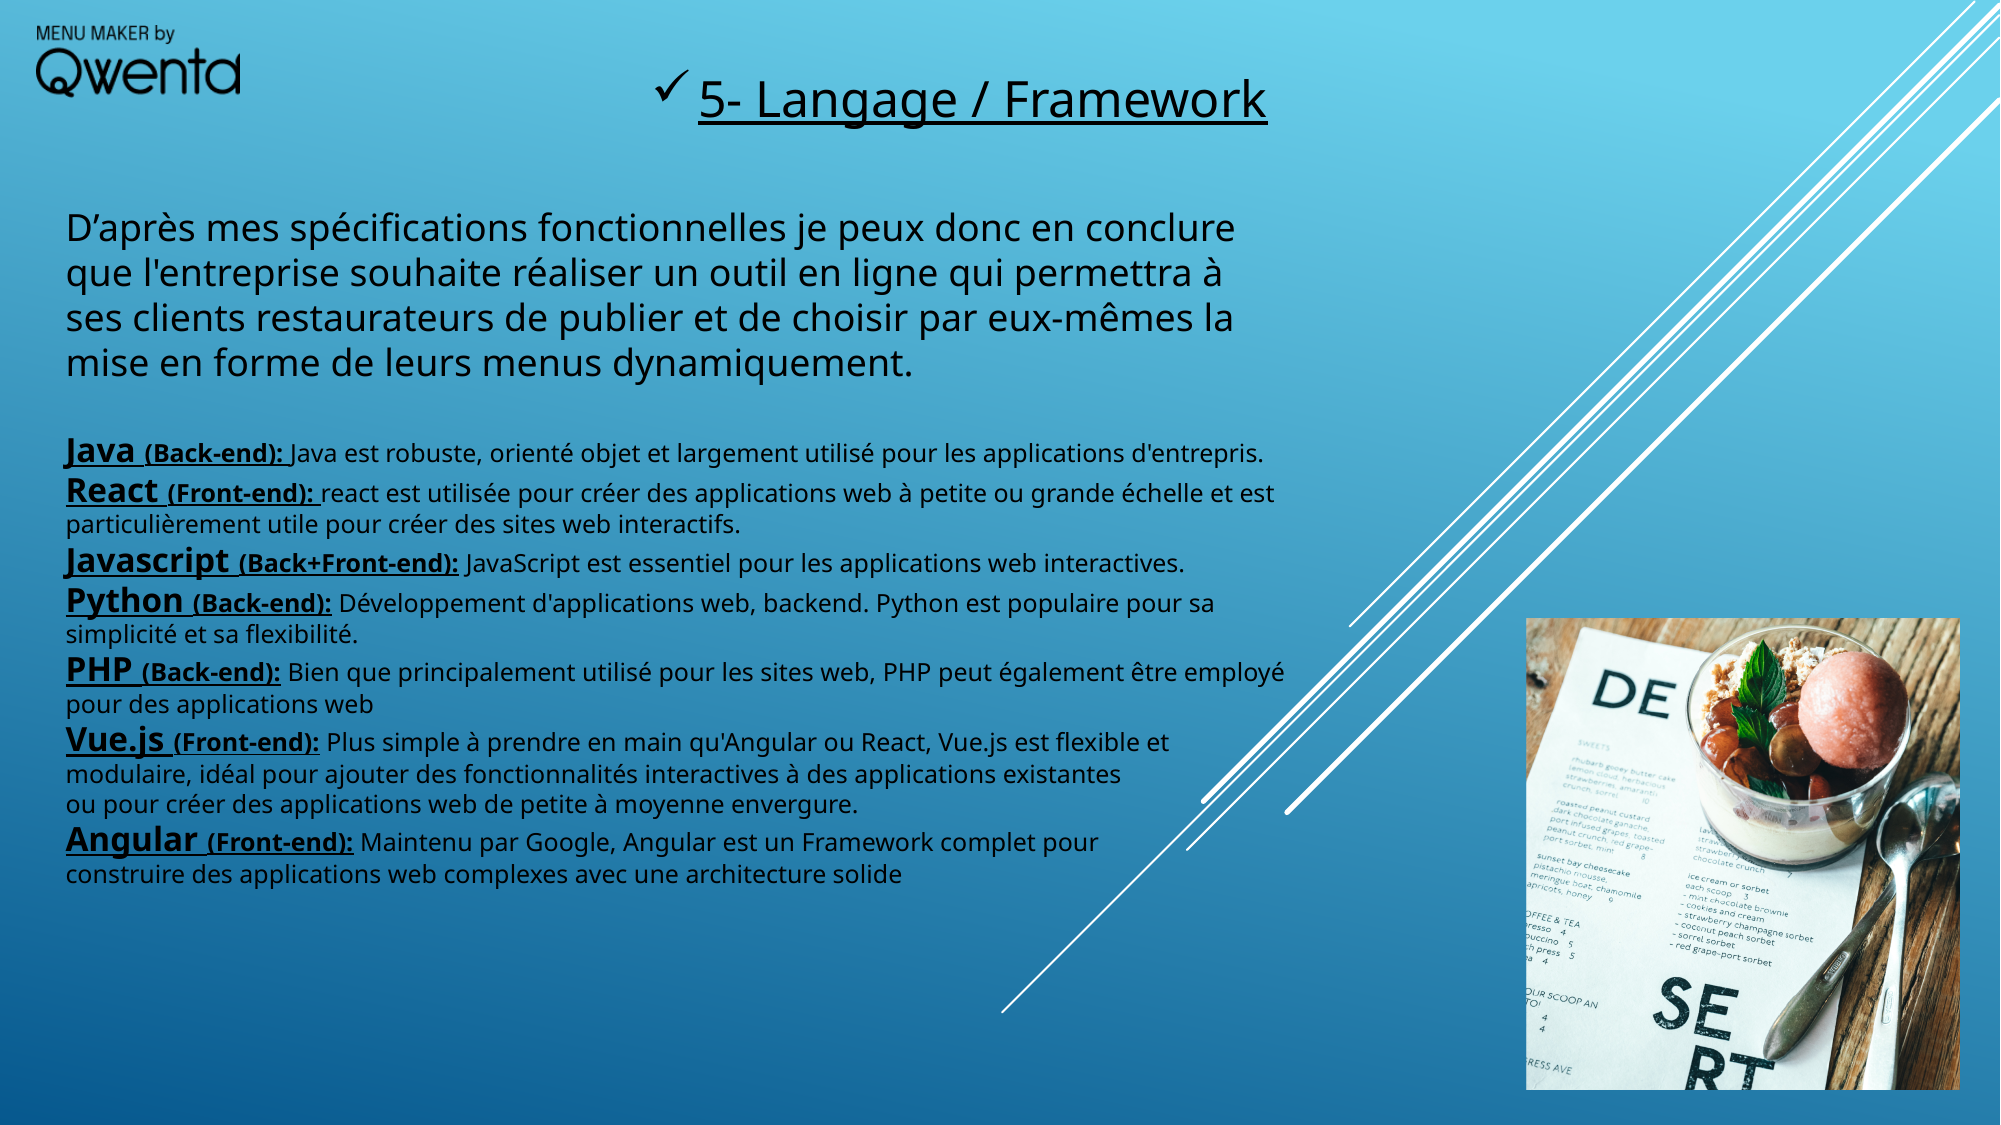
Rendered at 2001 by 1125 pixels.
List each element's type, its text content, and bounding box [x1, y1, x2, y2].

picture [36, 25, 240, 98]
text_box 5- Langage / Framework [636, 59, 1639, 135]
text_box D’après mes spécifications fonctionnelles je peux donc en conclure que l'entreprise souhaite réaliser un outil en ligne qui permettra à ses clients restaurateurs de publier et de choisir par eux-mêmes la mise en forme de leurs menus dynamiquement. Java (Back-end): Java est robuste, orienté objet et largement utilisé pour les applications d'entrepris. React (Front-end): react est utilisée pour créer des applications web à petite ou grande échelle et est particulièrement utile pour créer des sites web interactifs. Javascript (Back+Front-end): JavaScript est essentiel pour les applications web interactives. Python (Back-end): Développement d'applications web, backend. Python est populaire pour sa simplicité et sa flexibilité. PHP (Back-end): Bien que principalement utilisé pour les sites web, PHP peut également être employé pour des applications web Vue.js (Front-end): Plus simple à prendre en main qu'Angular ou React, Vue.js est flexible et modulaire, idéal pour ajouter des fonctionnalités interactives à des applications existantes ou pour créer des applications web de petite à moyenne envergure. Angular (Front-end): Maintenu par Google, Angular est un Framework complet pour construire des applications web complexes avec une architecture solide [50, 196, 1302, 1076]
picture [1525, 618, 1960, 1091]
